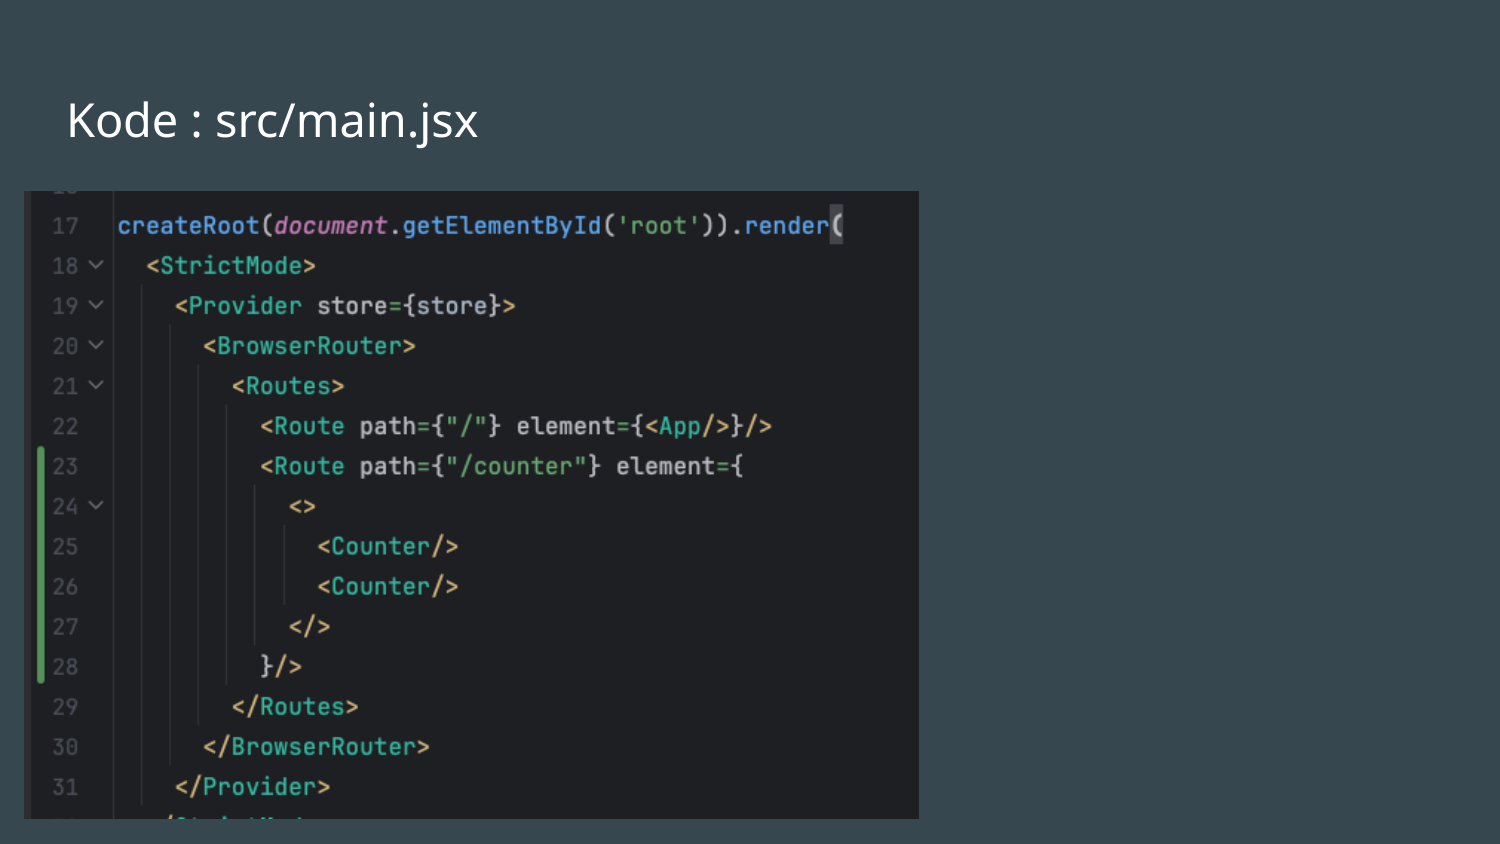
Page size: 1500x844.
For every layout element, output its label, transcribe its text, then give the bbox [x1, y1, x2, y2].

title Kode : src/main.jsx [51, 72, 1449, 167]
picture [24, 191, 919, 819]
